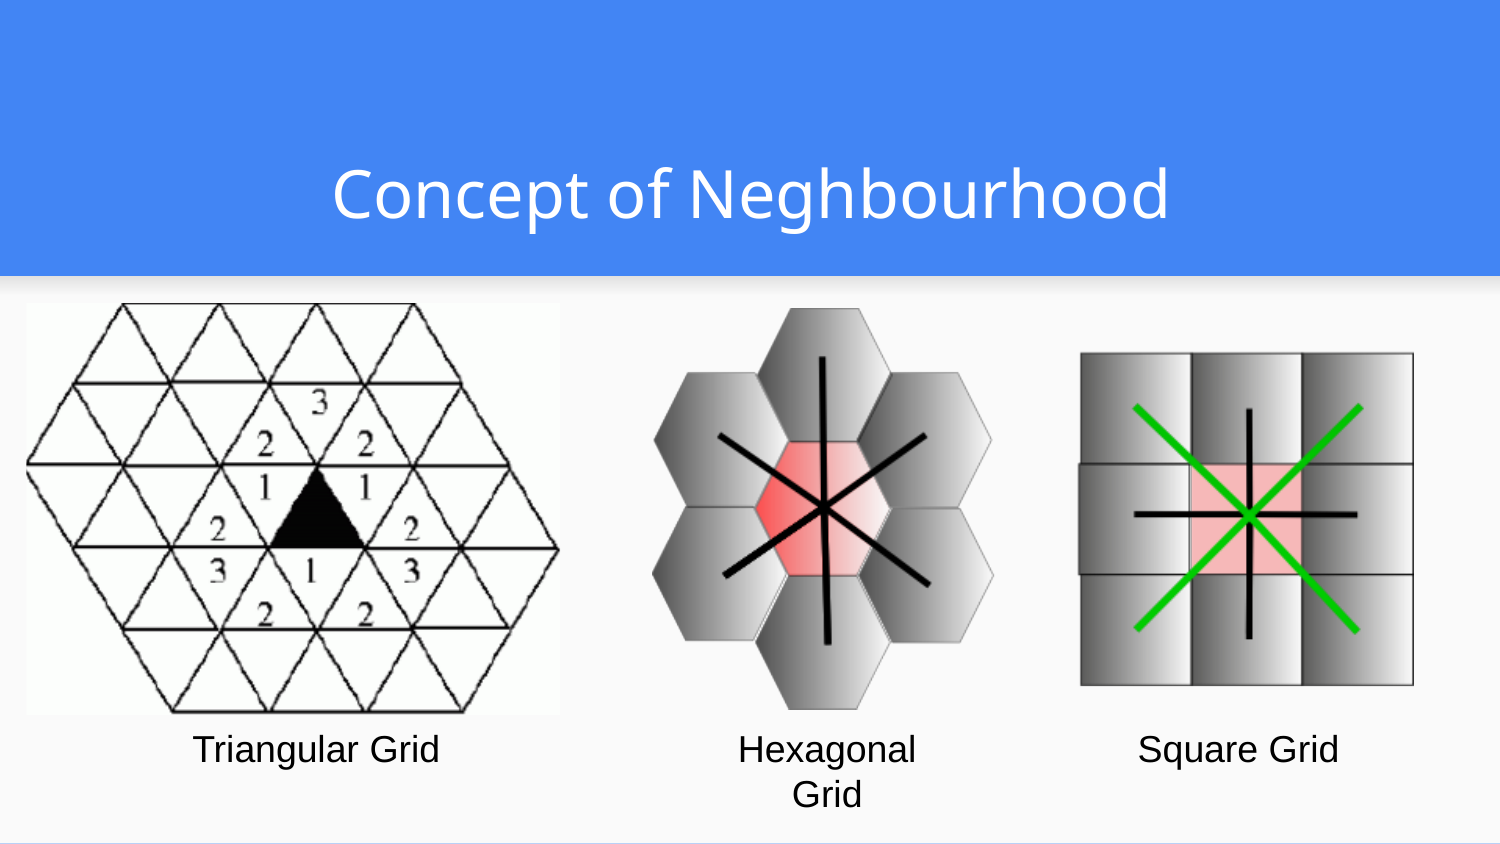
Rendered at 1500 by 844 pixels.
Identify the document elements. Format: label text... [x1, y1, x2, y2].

title Concept of Neghbourhood [77, 121, 1427, 248]
picture [652, 307, 1414, 710]
text_box Triangular Grid [171, 724, 461, 844]
picture [26, 303, 561, 715]
text_box Square Grid [1094, 719, 1384, 844]
text_box Hexagonal Grid [682, 719, 972, 844]
